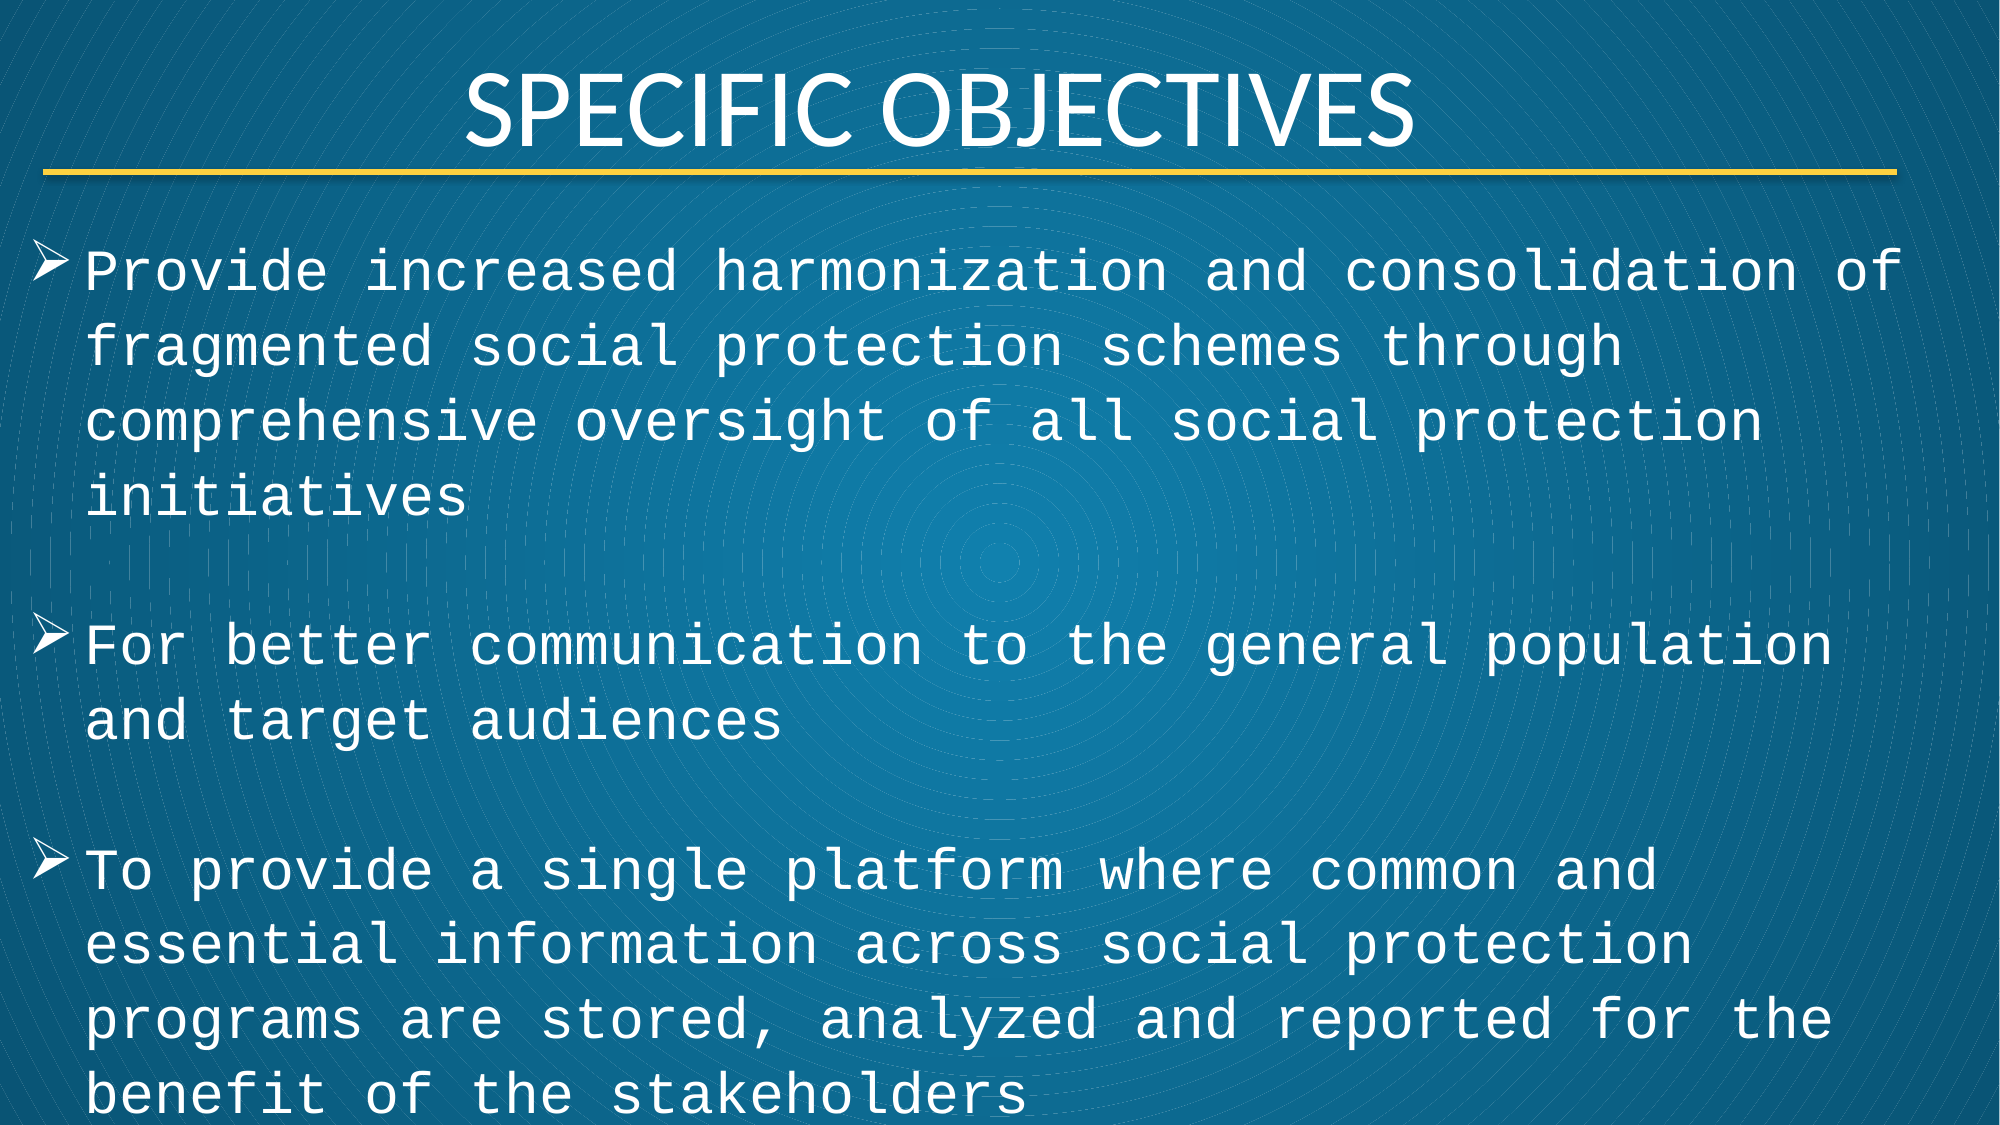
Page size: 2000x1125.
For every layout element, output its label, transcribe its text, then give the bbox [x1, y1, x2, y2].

title SPECIFIC OBJECTIVES [291, 42, 1591, 160]
text_box Provide increased harmonization and consolidation of fragmented social protection schemes through comprehensive oversight of all social protection initiatives For better communication to the general population and target audiences To provide a single platform where common and essential information across social protection programs are stored, analyzed and reported for the benefit of the stakeholders [13, 219, 1927, 1125]
